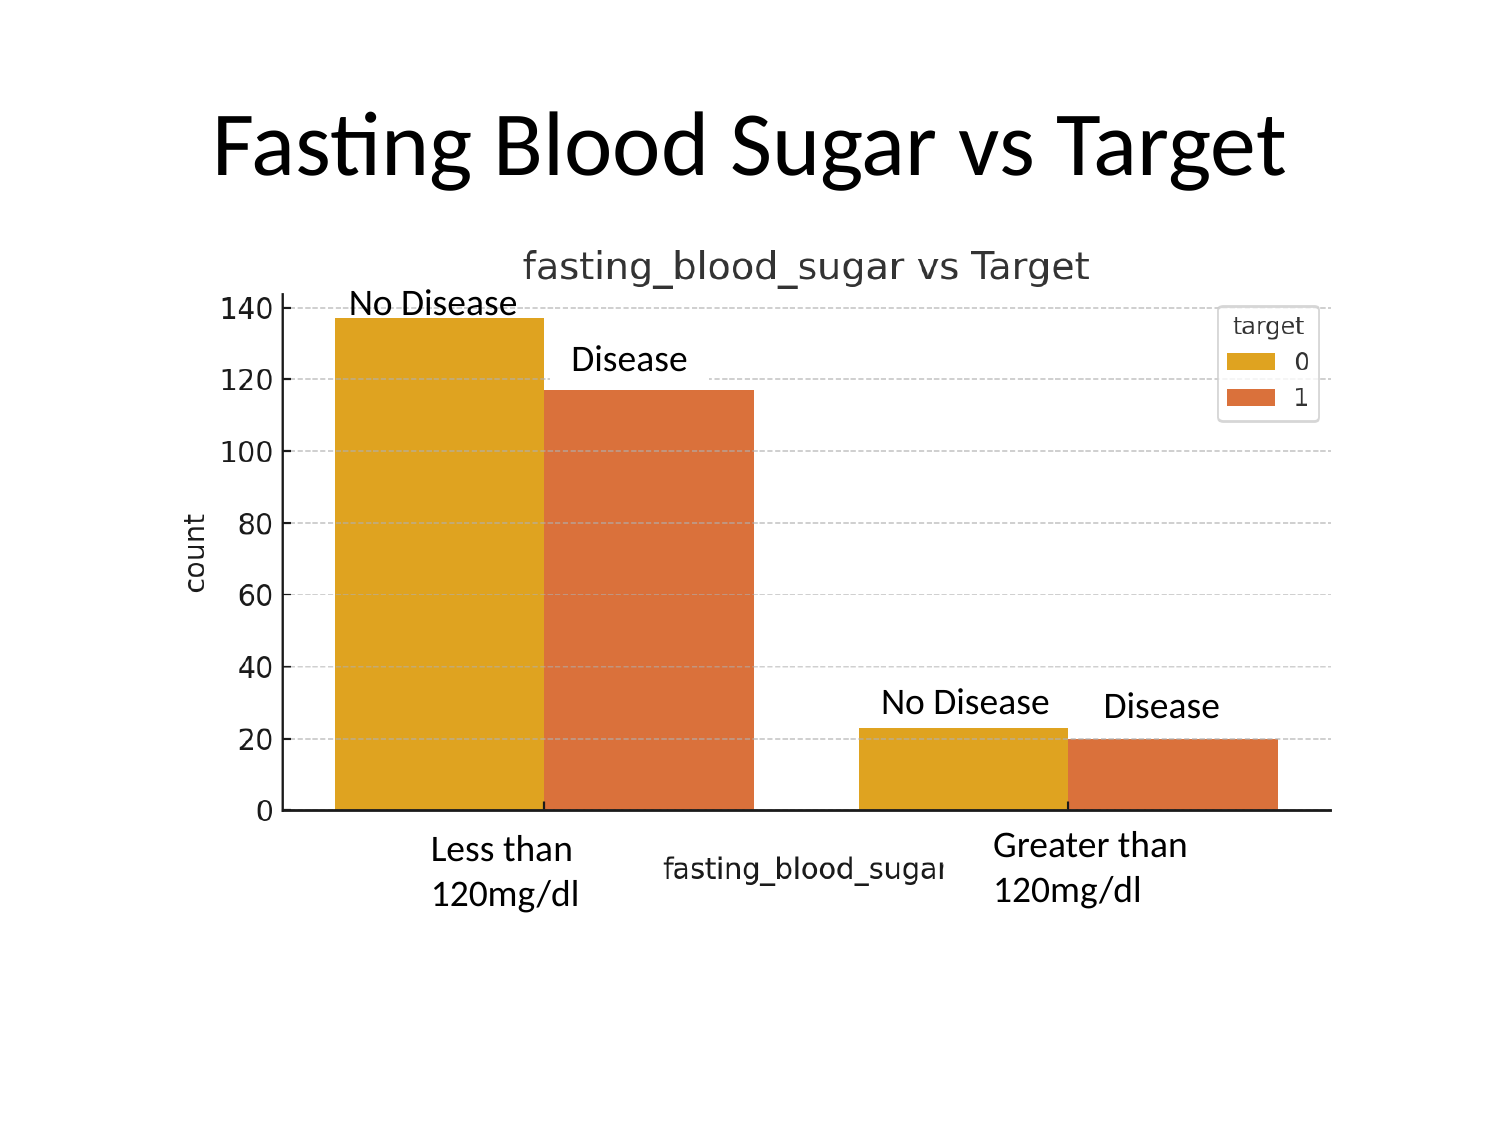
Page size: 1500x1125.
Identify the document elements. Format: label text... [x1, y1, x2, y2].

picture [155, 224, 1356, 911]
title Fasting Blood Sugar vs Target [75, 45, 1425, 233]
